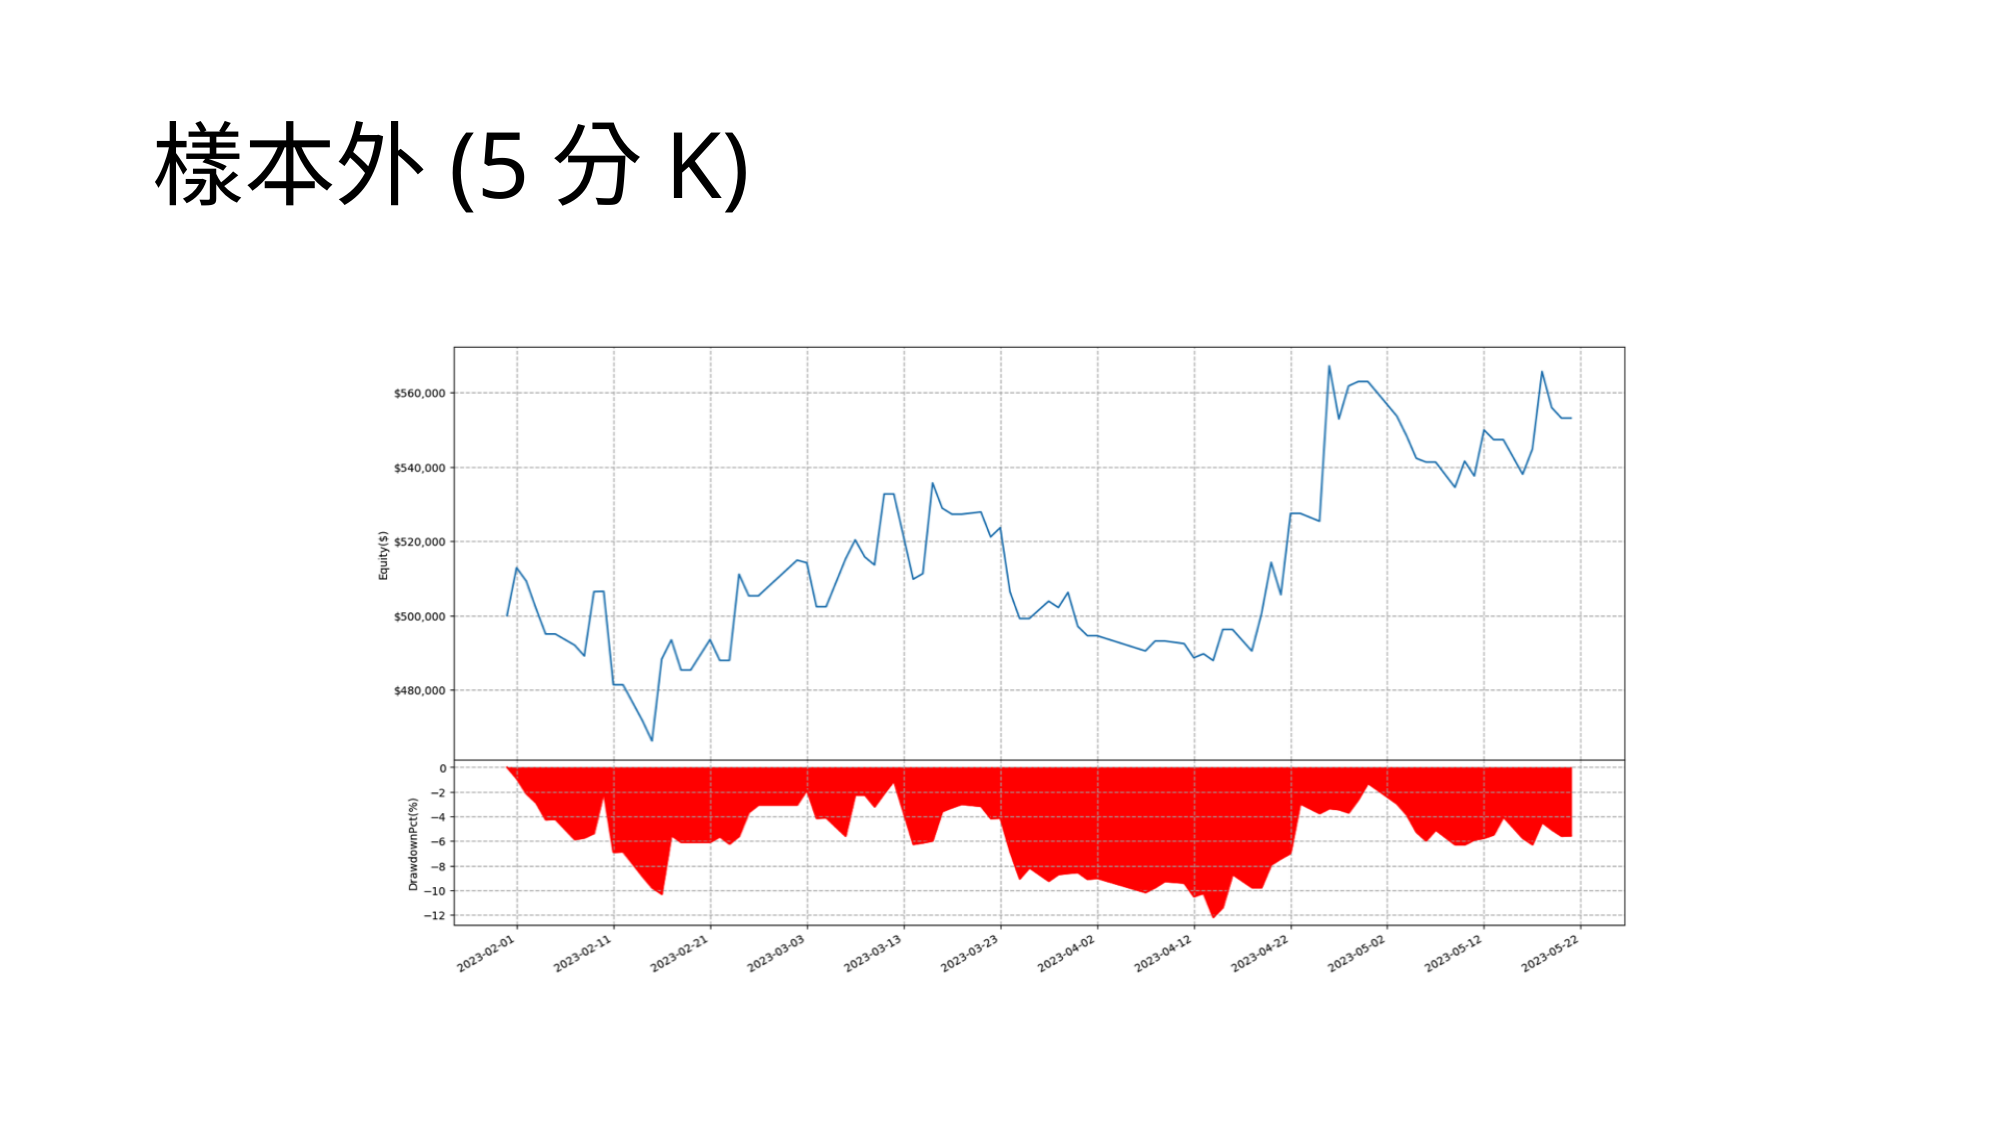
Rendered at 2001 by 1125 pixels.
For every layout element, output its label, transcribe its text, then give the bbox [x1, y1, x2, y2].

title 樣本外(5分K) [137, 59, 1863, 278]
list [361, 325, 1639, 988]
